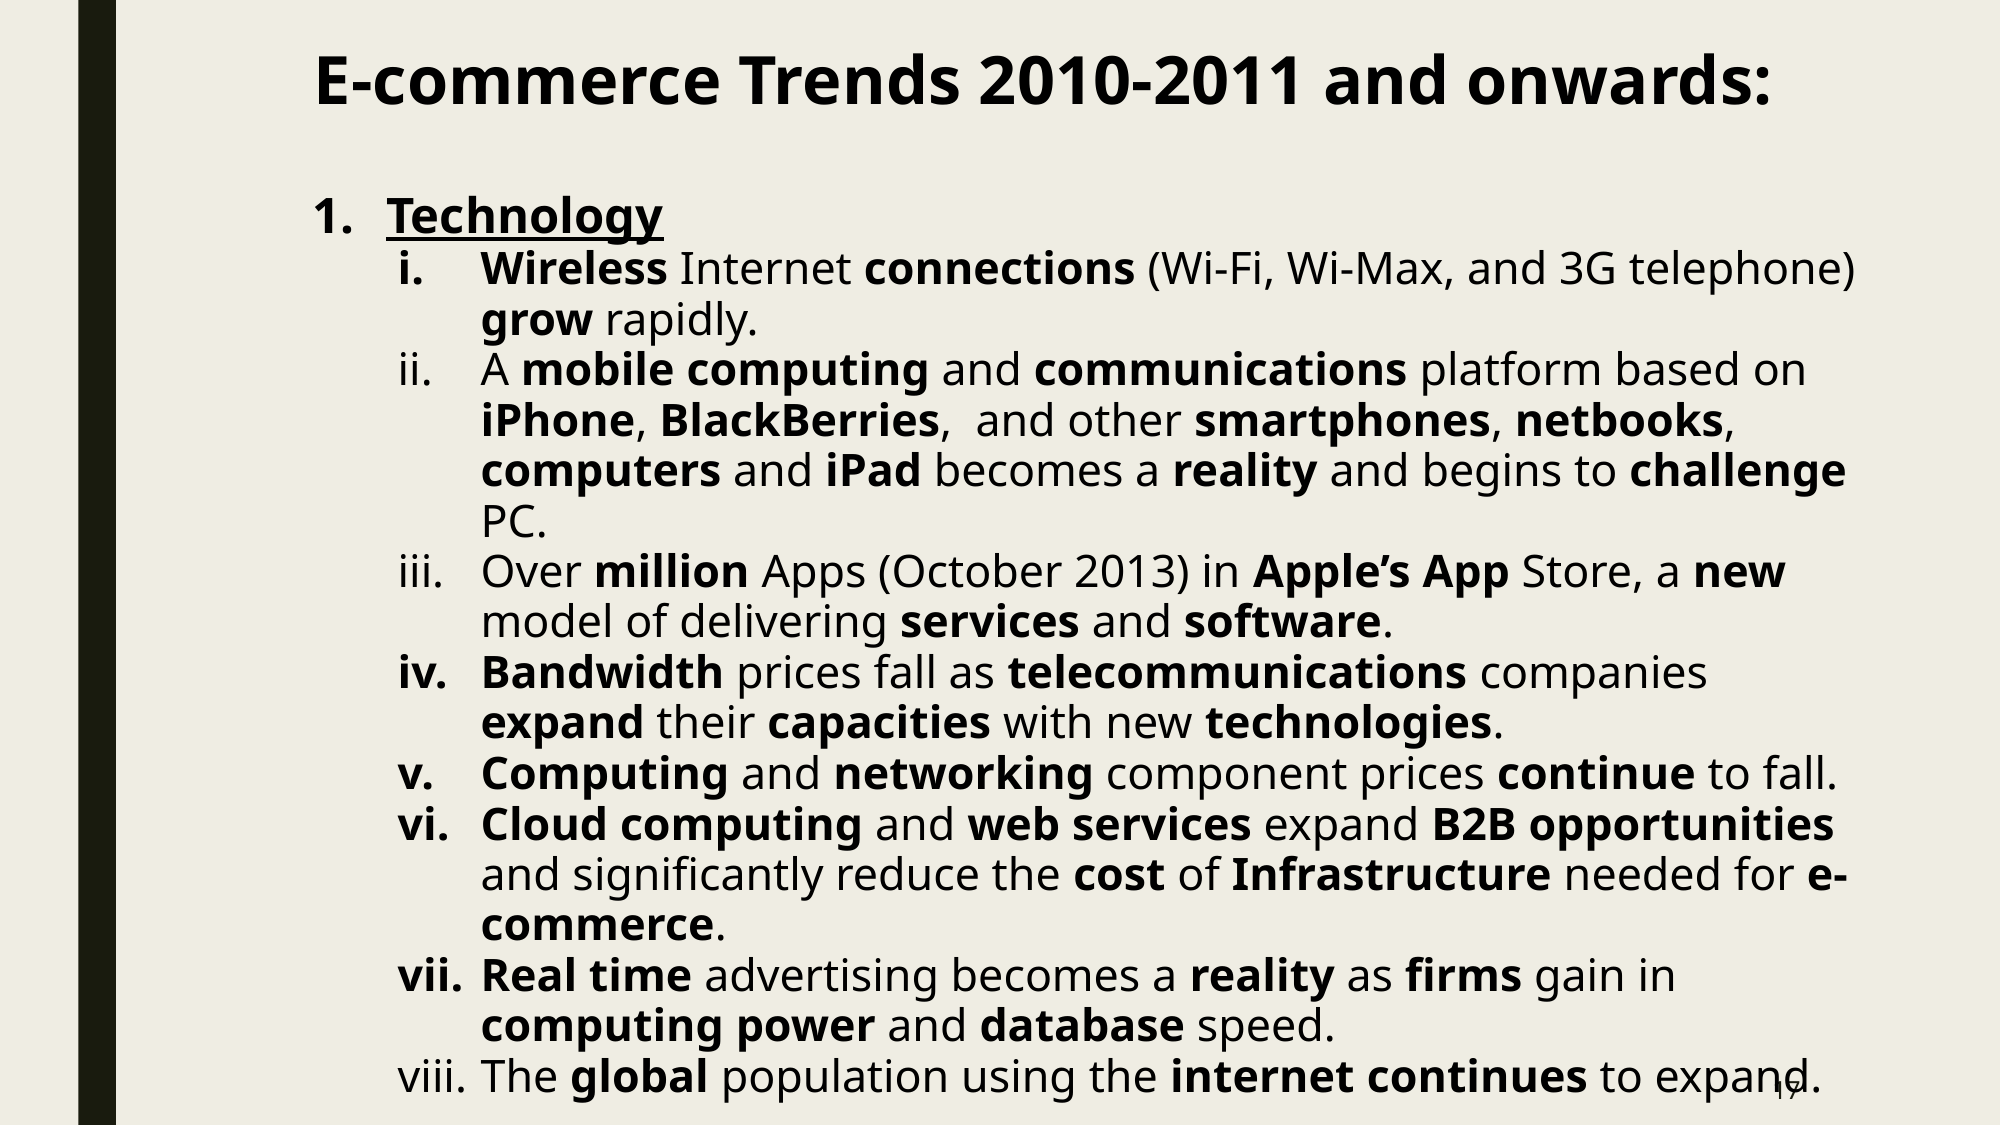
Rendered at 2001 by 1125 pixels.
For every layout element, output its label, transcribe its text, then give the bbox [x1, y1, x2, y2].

title E-commerce Trends 2010-2011 and onwards: [284, 40, 1821, 146]
list Technology Wireless Internet connections (Wi-Fi, Wi-Max, and 3G telephone) grow rapidly. A mobile computing and communications platform based on iPhone, BlackBerries, and other smartphones, netbooks, computers and iPad becomes a reality and begins to challenge PC. Over million Apps (October 2013) in Apple’s App Store, a new model of delivering services and software. Bandwidth prices fall as telecommunications companies expand their capacities with new technologies. Computing and networking component prices continue to fall. Cloud computing and web services expand B2B opportunities and significantly reduce the cost of Infrastructure needed for e-commerce. Real time advertising becomes a reality as firms gain in computing power and database speed. The global population using the internet continues to expand. [284, 181, 1886, 1125]
slide_number 17 [1553, 1058, 1816, 1125]
